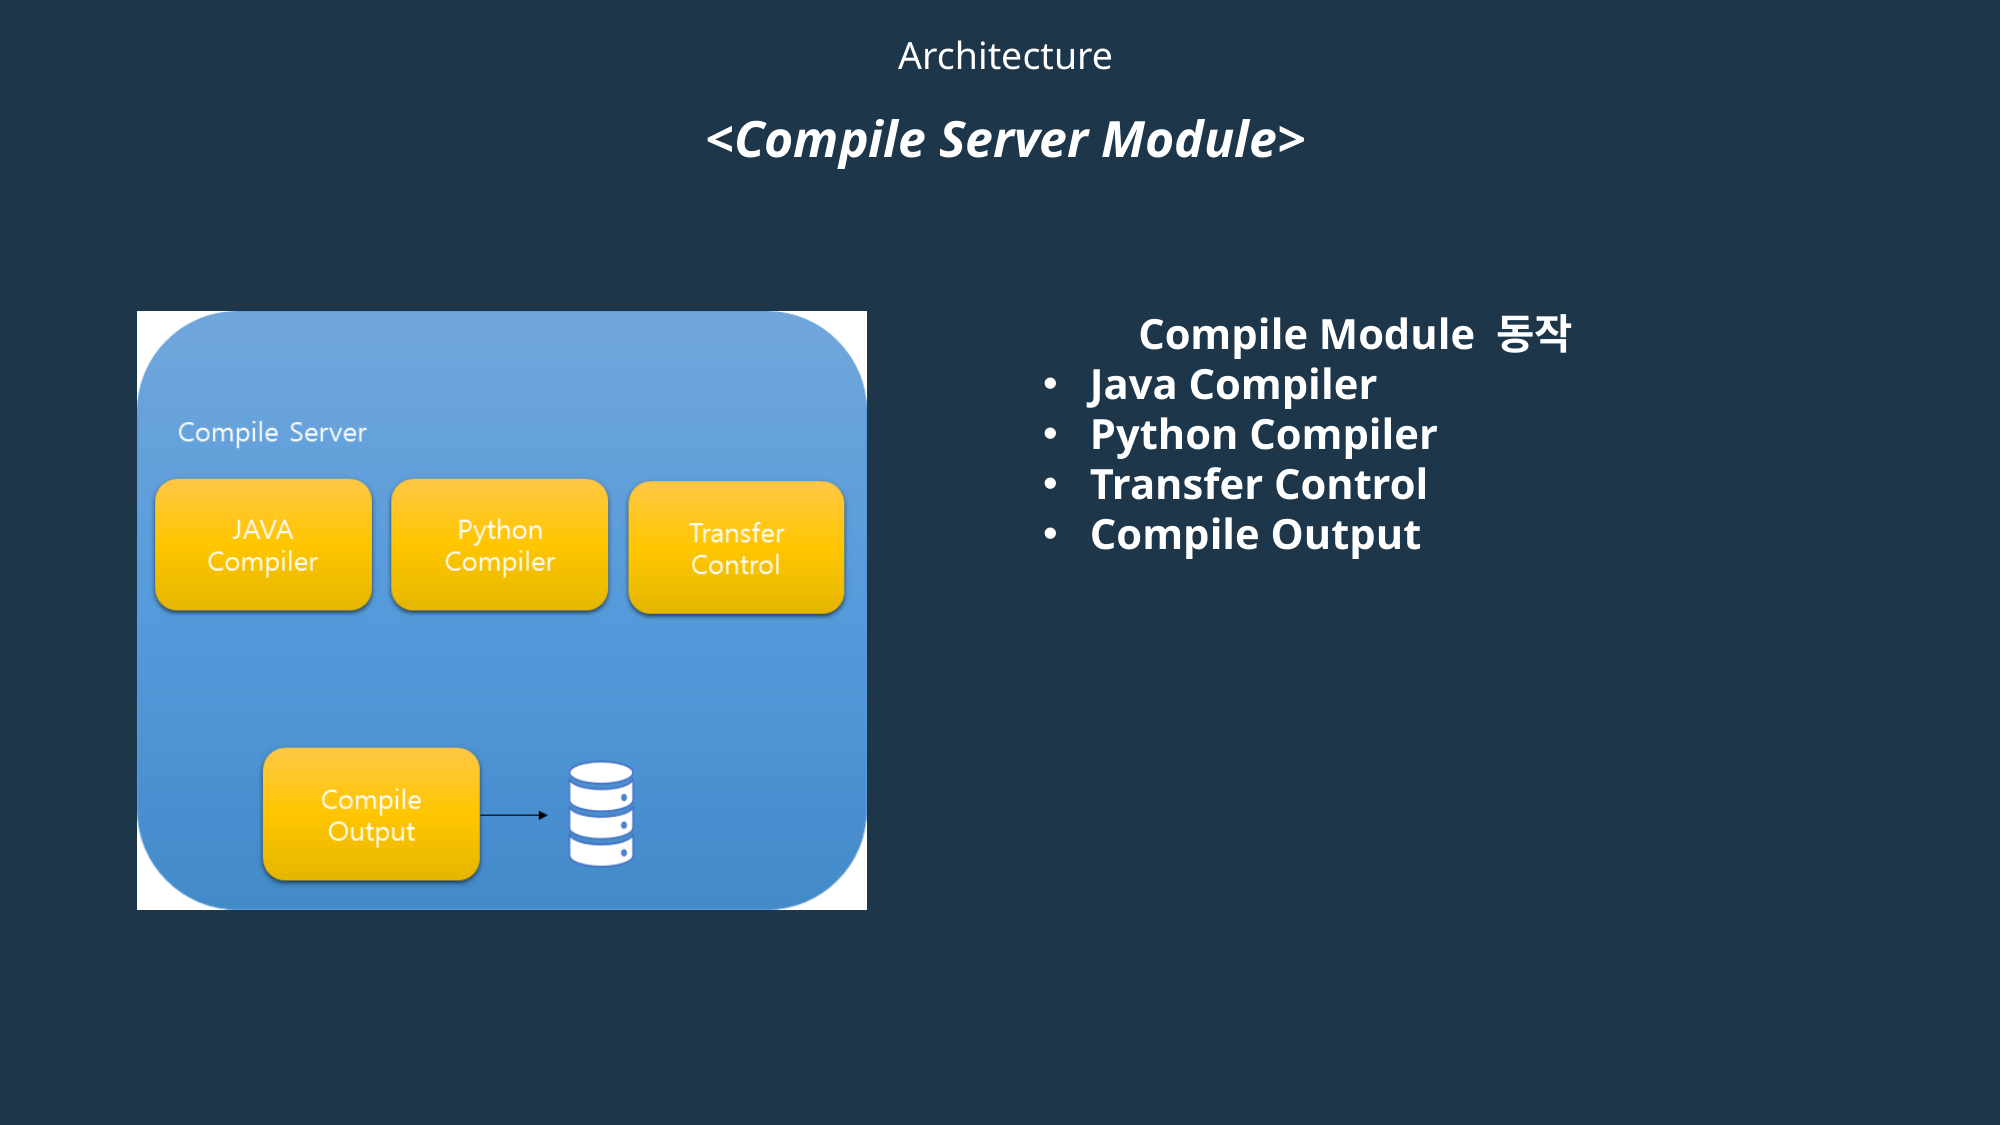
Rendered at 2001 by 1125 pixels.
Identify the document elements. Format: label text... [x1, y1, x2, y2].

picture [137, 311, 867, 910]
text_box Compile Module 동작 Java Compiler Python Compiler Transfer Control Compile Output [1028, 300, 1695, 566]
text_box Architecture <Compile Server Module> [552, 2, 1459, 175]
